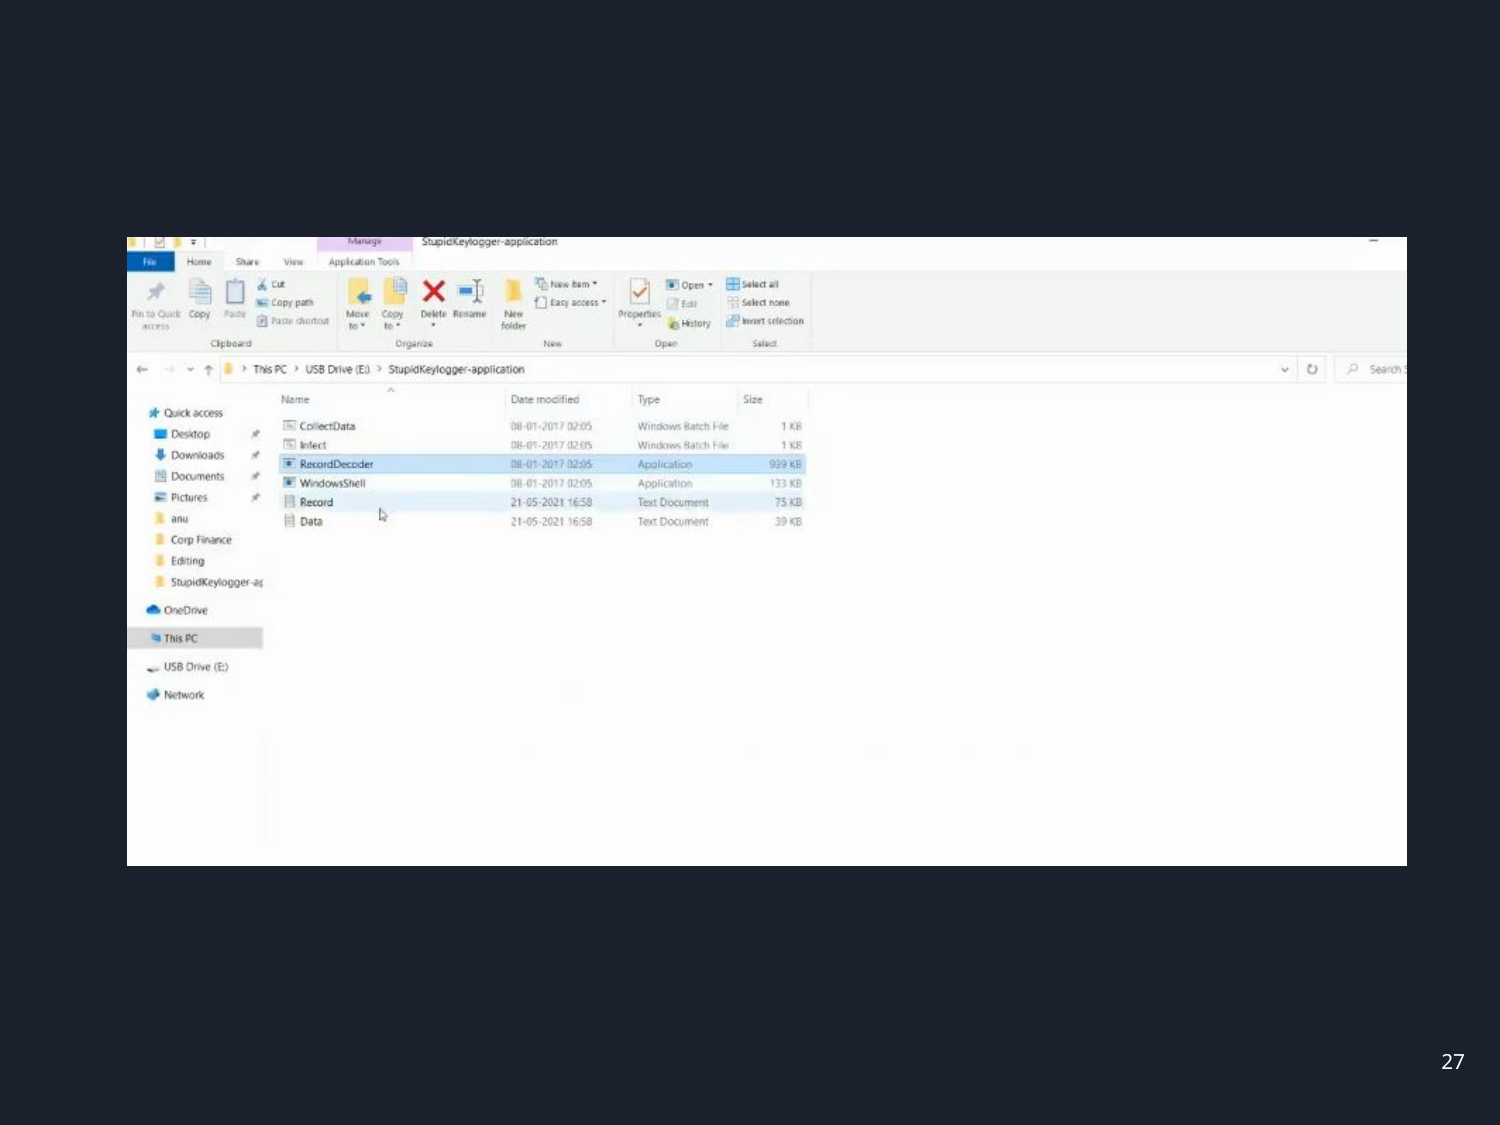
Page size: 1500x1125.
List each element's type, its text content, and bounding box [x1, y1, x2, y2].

slide_number 27 [1389, 1019, 1480, 1106]
picture [126, 236, 1407, 866]
